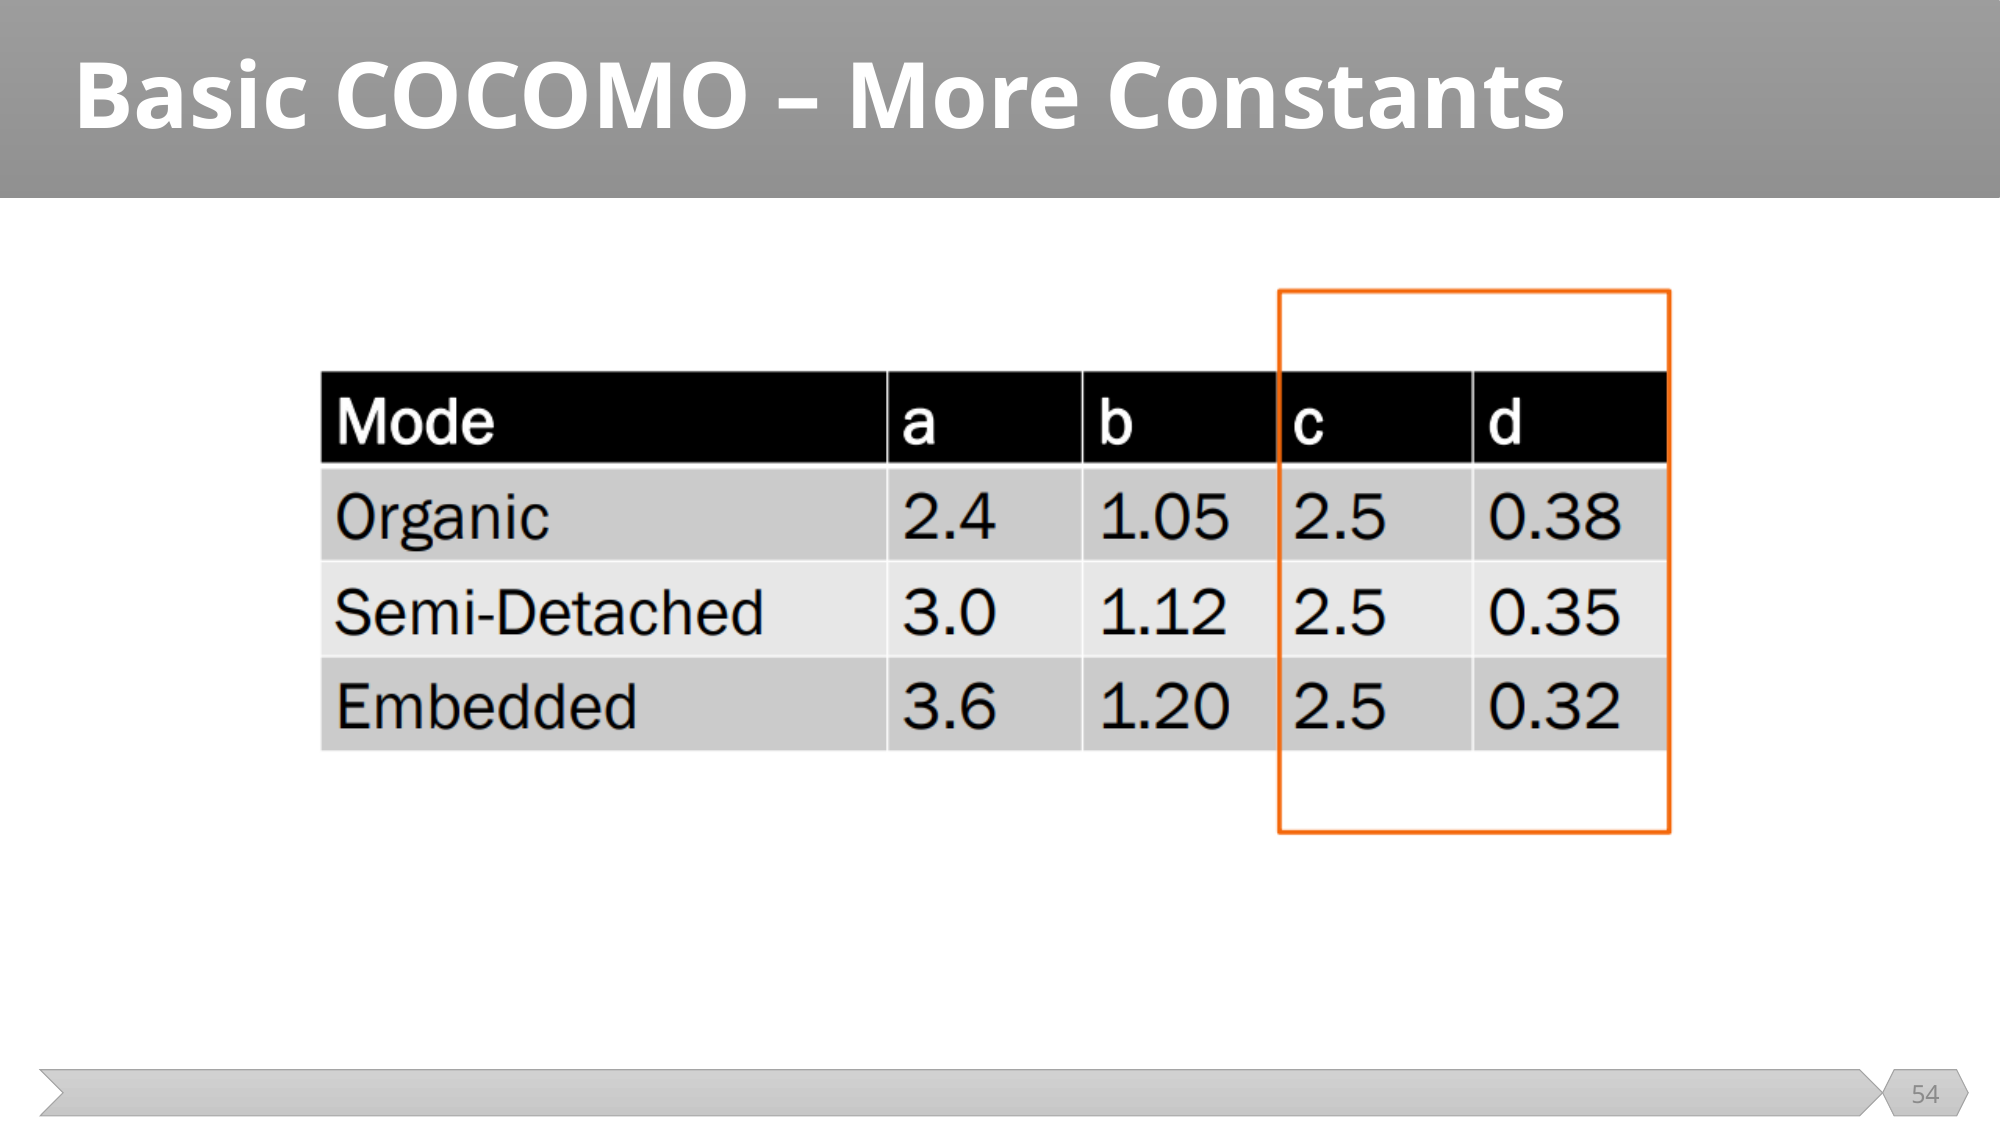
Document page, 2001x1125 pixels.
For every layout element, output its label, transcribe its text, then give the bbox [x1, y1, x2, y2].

picture [308, 282, 1692, 843]
title Basic COCOMO – More Constants [56, 0, 1969, 199]
slide_number 54 [1882, 1065, 1969, 1125]
